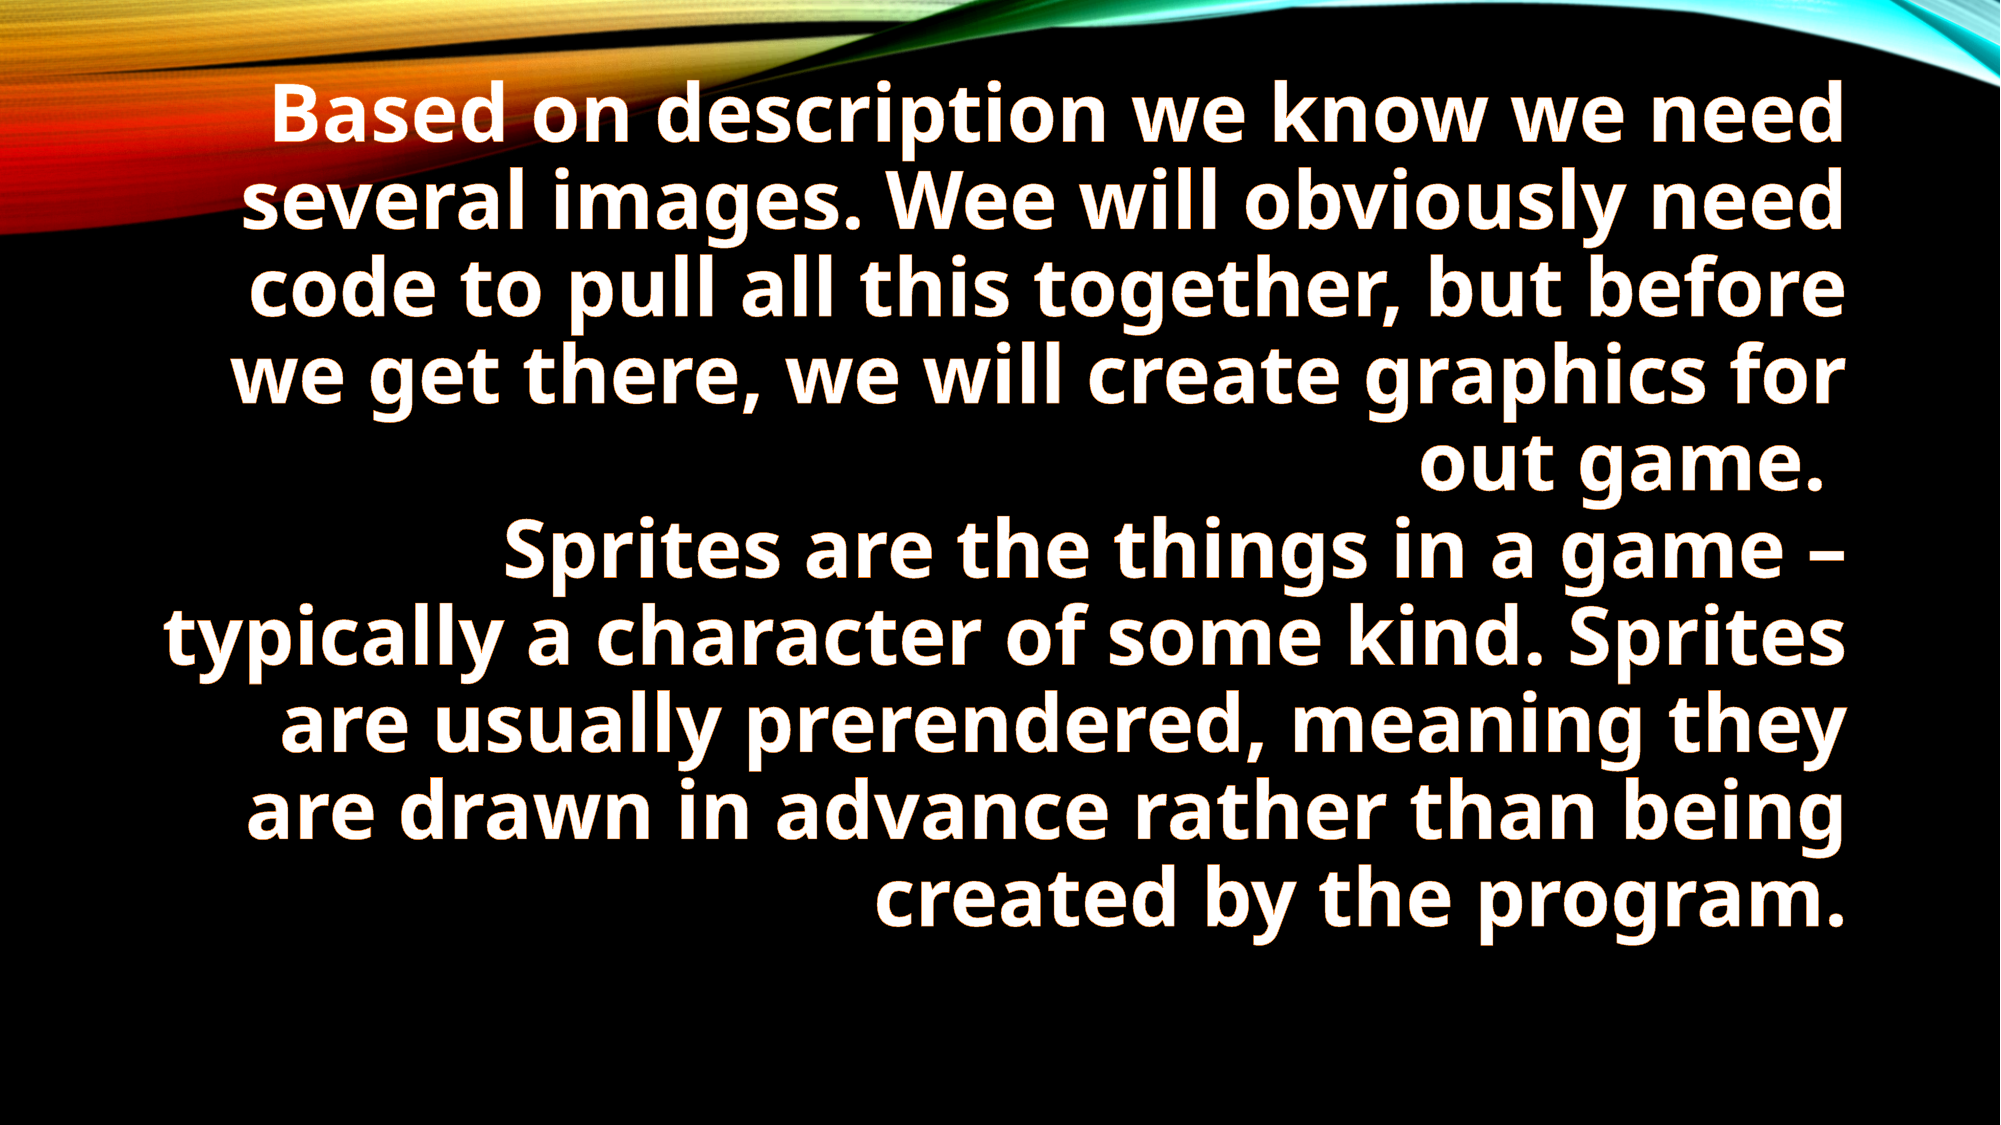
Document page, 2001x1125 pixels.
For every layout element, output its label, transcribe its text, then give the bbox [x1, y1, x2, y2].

title Based on description we know we need several images. Wee will obviously need code to pull all this together, but before we get there, we will create graphics for out game. Sprites are the things in a game – typically a character of some kind. Sprites are usually prerendered, meaning they are drawn in advance rather than being created by the program. [137, 59, 1863, 956]
picture [0, 0, 2000, 237]
